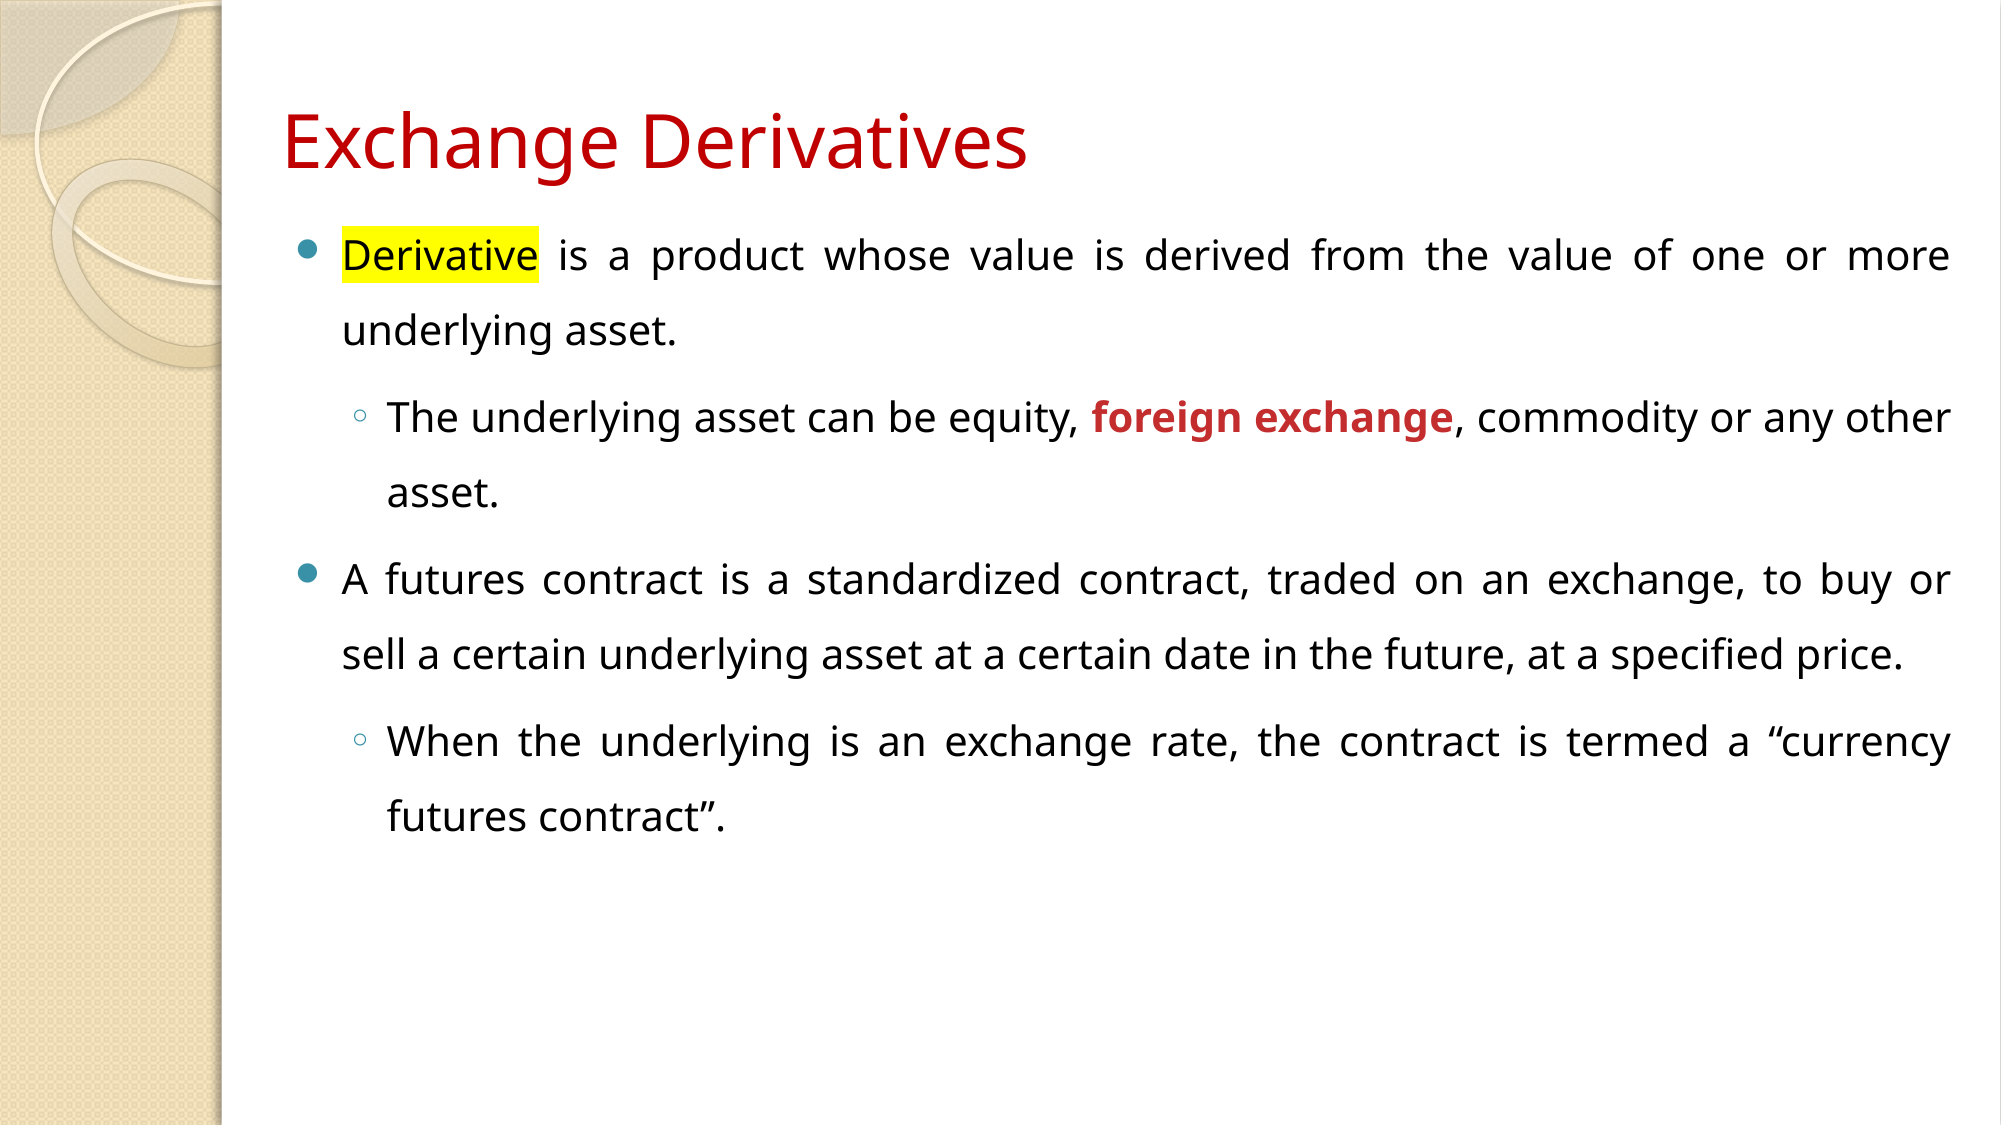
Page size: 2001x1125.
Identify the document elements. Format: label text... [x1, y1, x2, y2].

title Exchange Derivatives [266, 45, 1967, 196]
list Derivative is a product whose value is derived from the value of one or more underlying asset. The underlying asset can be equity, foreign exchange, commodity or any other asset. A futures contract is a standardized contract, traded on an exchange, to buy or sell a certain underlying asset at a certain date in the future, at a specified price. When the underlying is an exchange rate, the contract is termed a “currency futures contract”. [266, 196, 1967, 1101]
